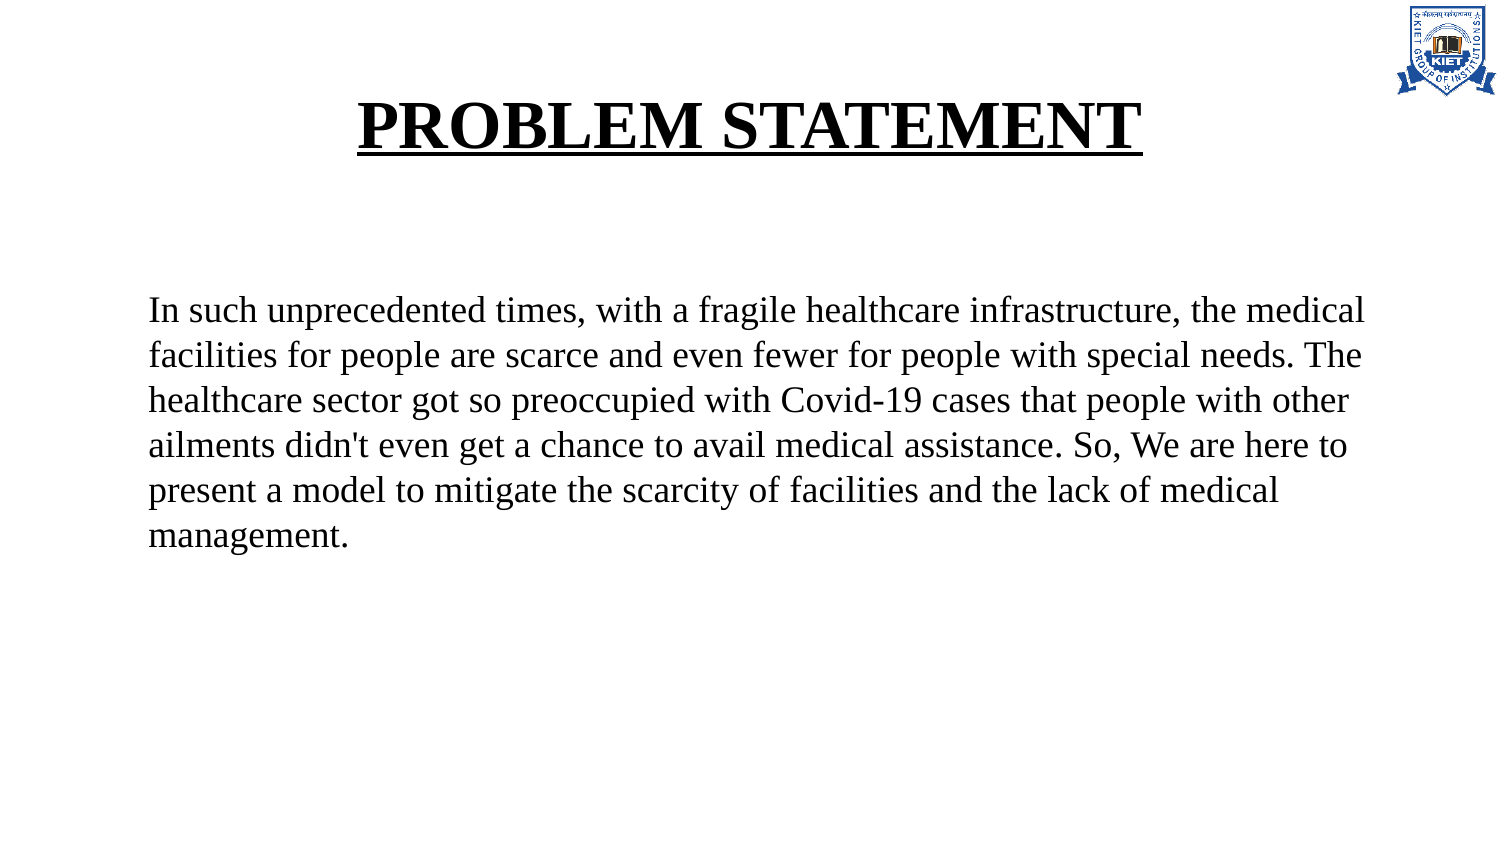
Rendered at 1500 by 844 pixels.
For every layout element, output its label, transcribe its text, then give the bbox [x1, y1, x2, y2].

title PROBLEM STATEMENT [103, 45, 1397, 208]
picture [1395, 4, 1497, 97]
text_box In such unprecedented times, with a fragile healthcare infrastructure, the medical facilities for people are scarce and even fewer for people with special needs. The healthcare sector got so preoccupied with Covid-19 cases that people with other ailments didn't even get a chance to avail medical assistance. So, We are here to present a model to mitigate the scarcity of facilities and the lack of medical management. [133, 277, 1393, 563]
